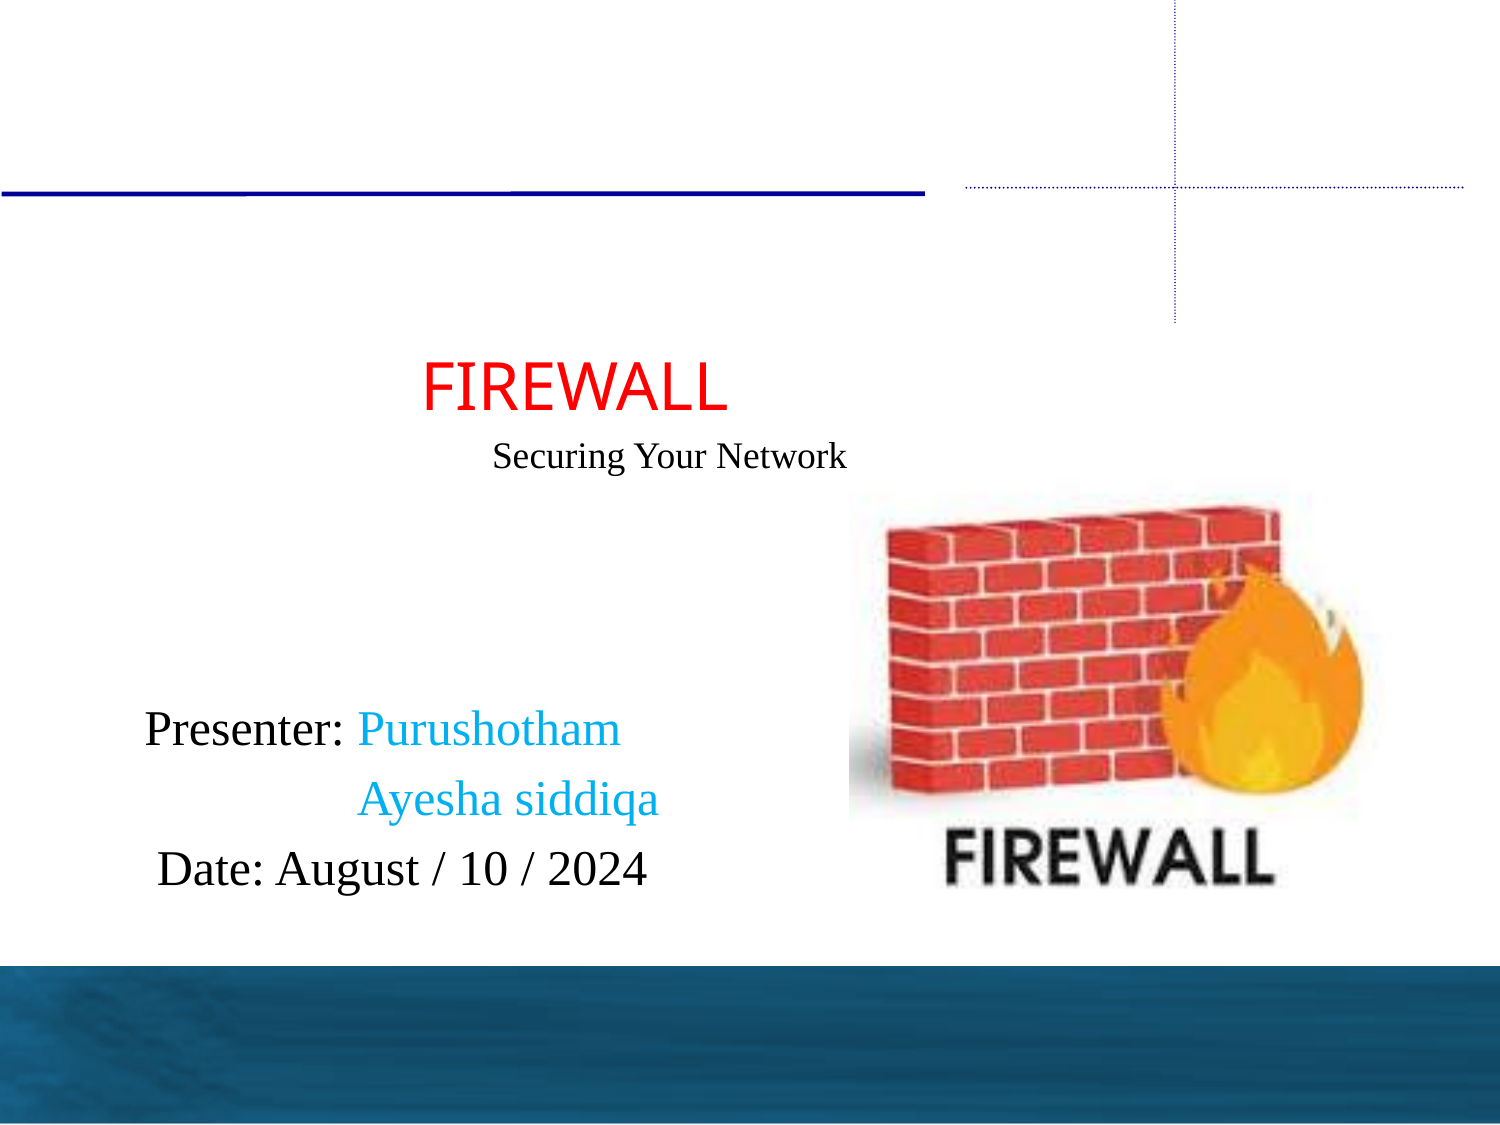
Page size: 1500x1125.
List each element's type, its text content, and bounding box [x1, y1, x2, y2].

list FIREWALL Securing Your Network Presenter: Purushotham Ayesha siddiqa Date: August / 10 / 2024 [129, 222, 1397, 644]
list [849, 449, 1385, 950]
picture [0, 966, 1500, 1125]
